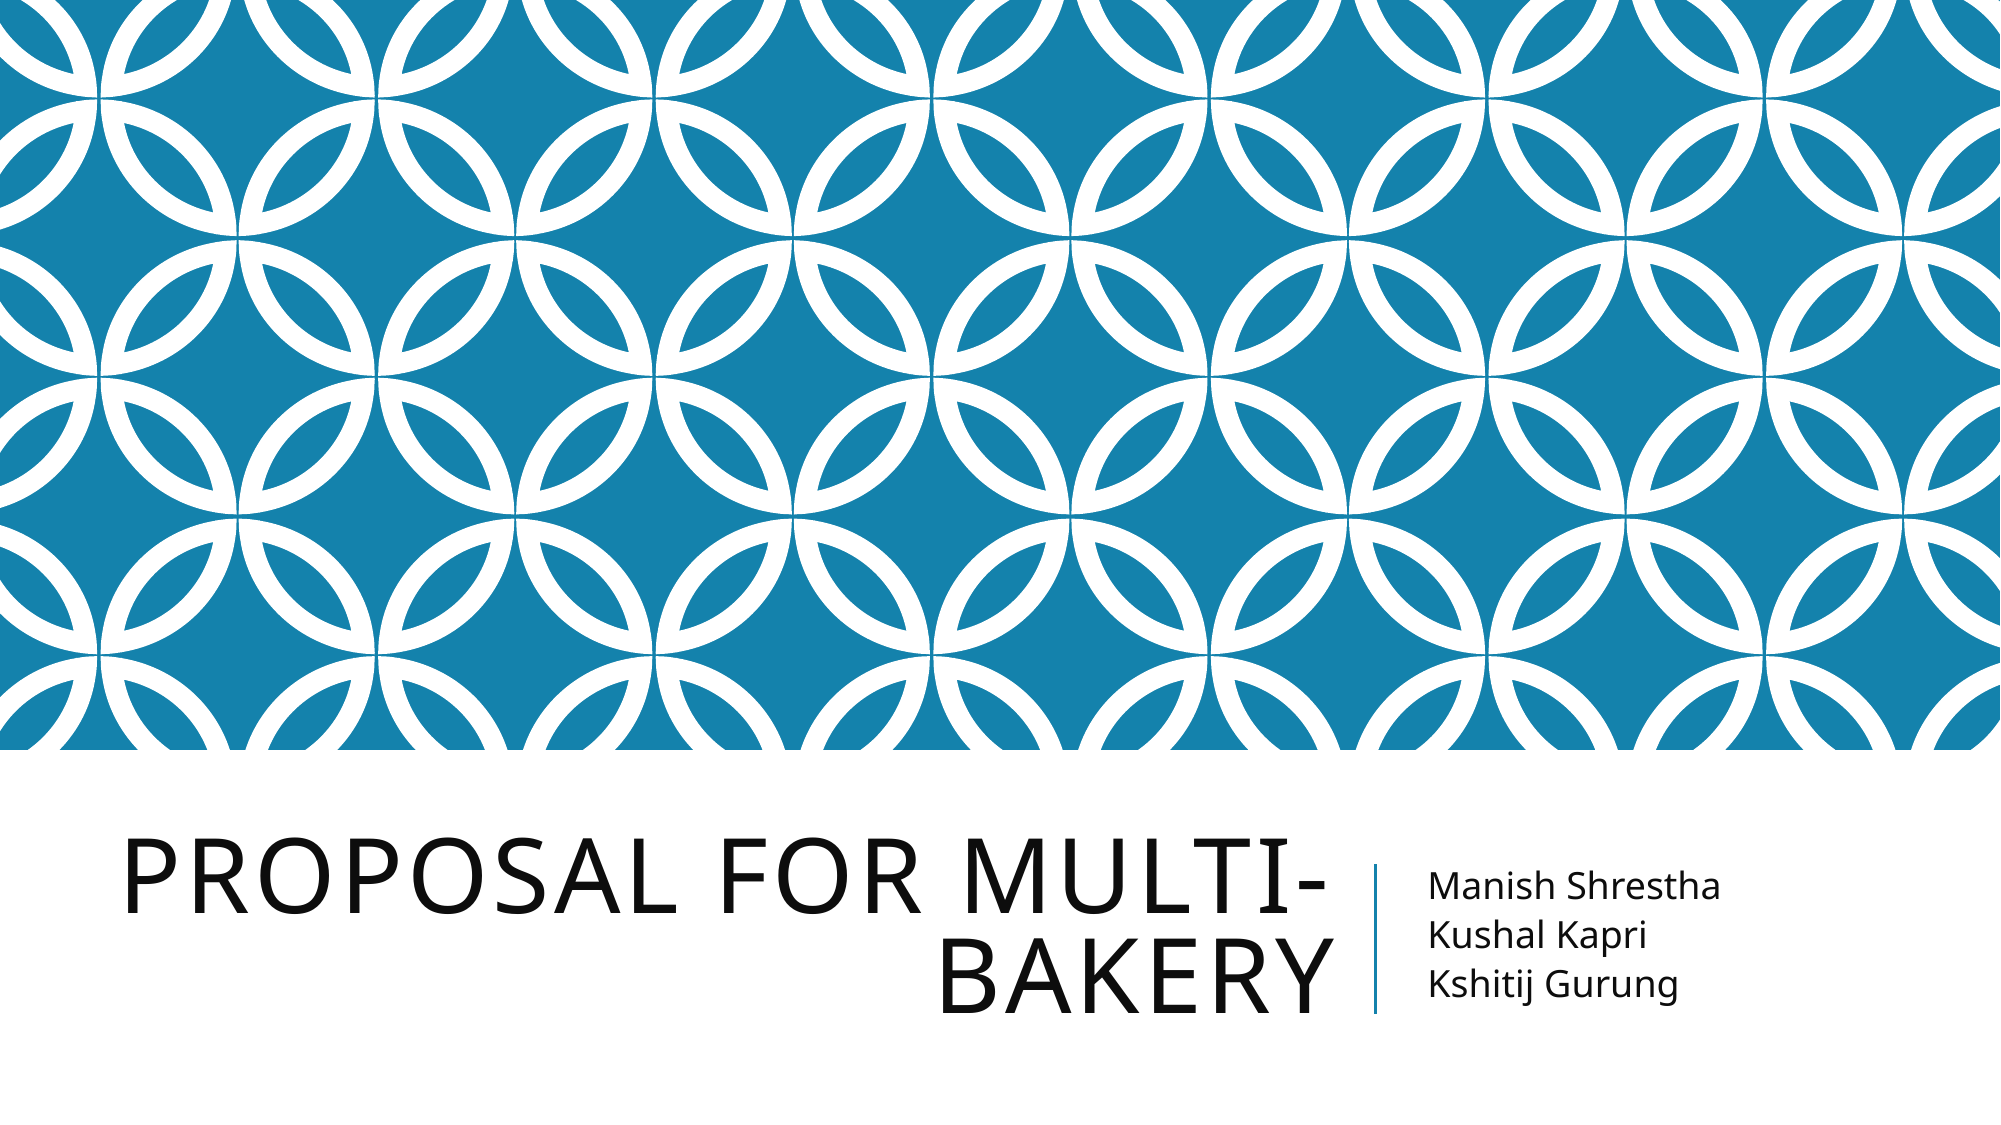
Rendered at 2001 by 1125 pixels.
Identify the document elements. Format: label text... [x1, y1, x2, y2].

title Proposal for Multi-Bakery [75, 813, 1350, 1054]
subtitle Manish Shrestha Kushal Kapri Kshitij Gurung [1412, 813, 1938, 1054]
